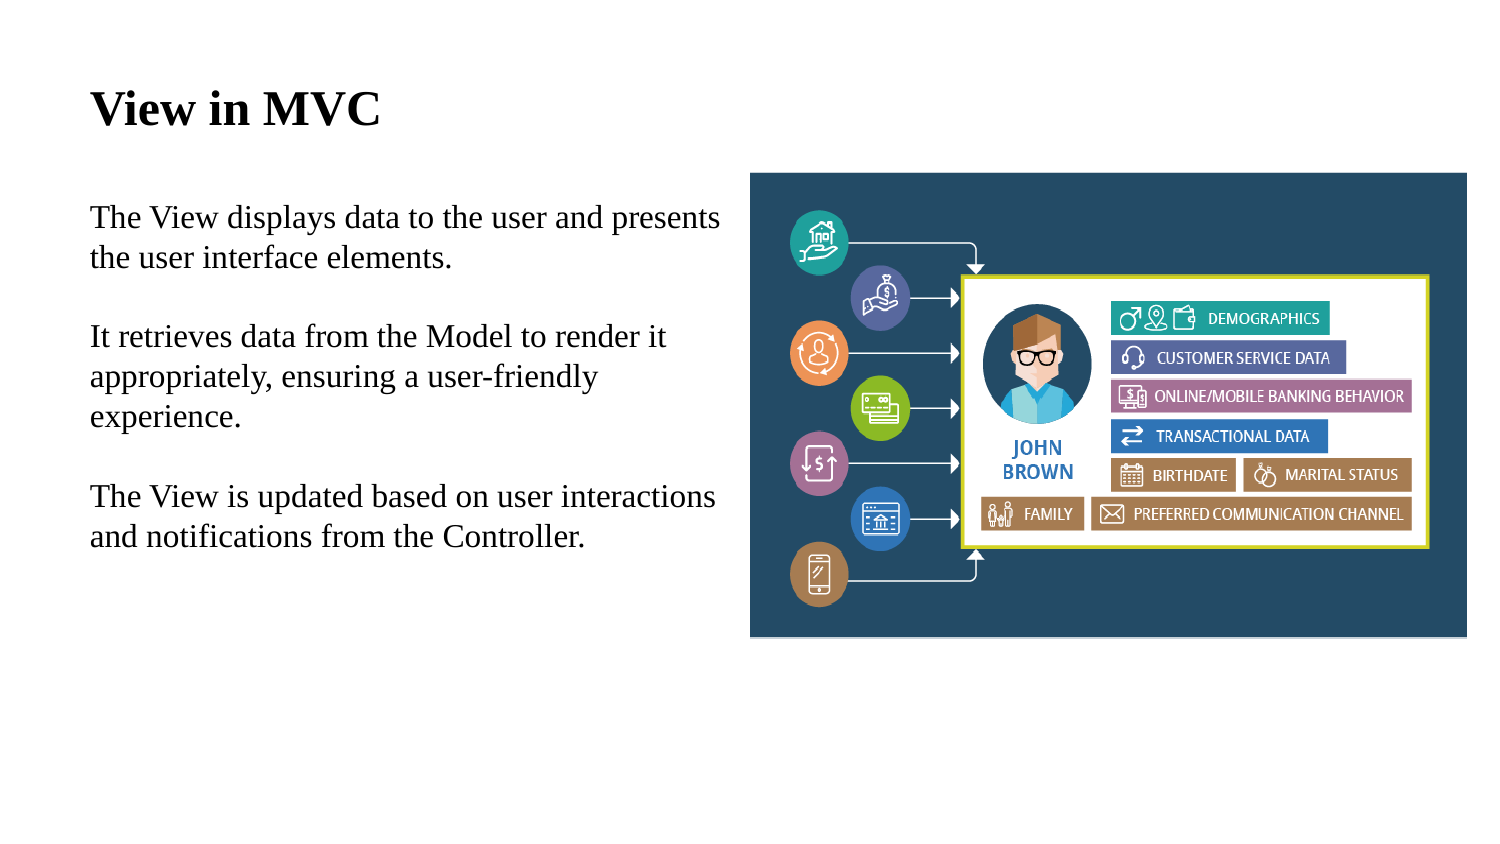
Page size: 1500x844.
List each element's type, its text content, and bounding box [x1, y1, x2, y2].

text_box The View displays data to the user and presents the user interface elements. It retrieves data from the Model to render it appropriately, ensuring a user-friendly experience. The View is updated based on user interactions and notifications from the Controller. [74, 187, 750, 713]
text_box View in MVC [74, 37, 1425, 173]
picture [749, 172, 1467, 639]
